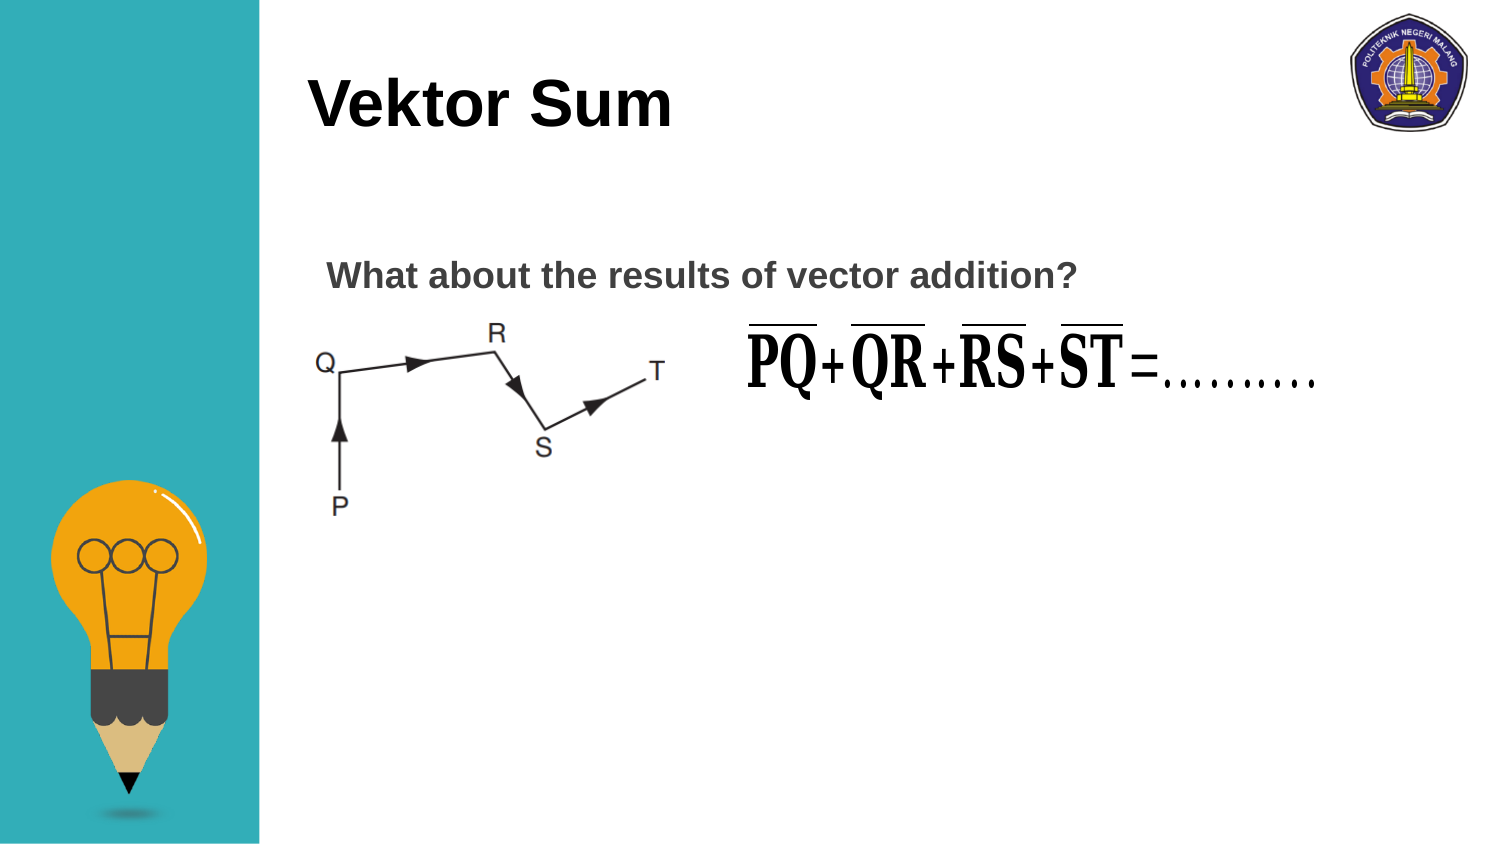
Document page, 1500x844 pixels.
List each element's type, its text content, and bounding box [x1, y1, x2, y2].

picture [51, 480, 207, 826]
text_box What about the results of vector addition? [311, 221, 1440, 304]
picture [315, 319, 670, 524]
picture [1350, 13, 1468, 132]
